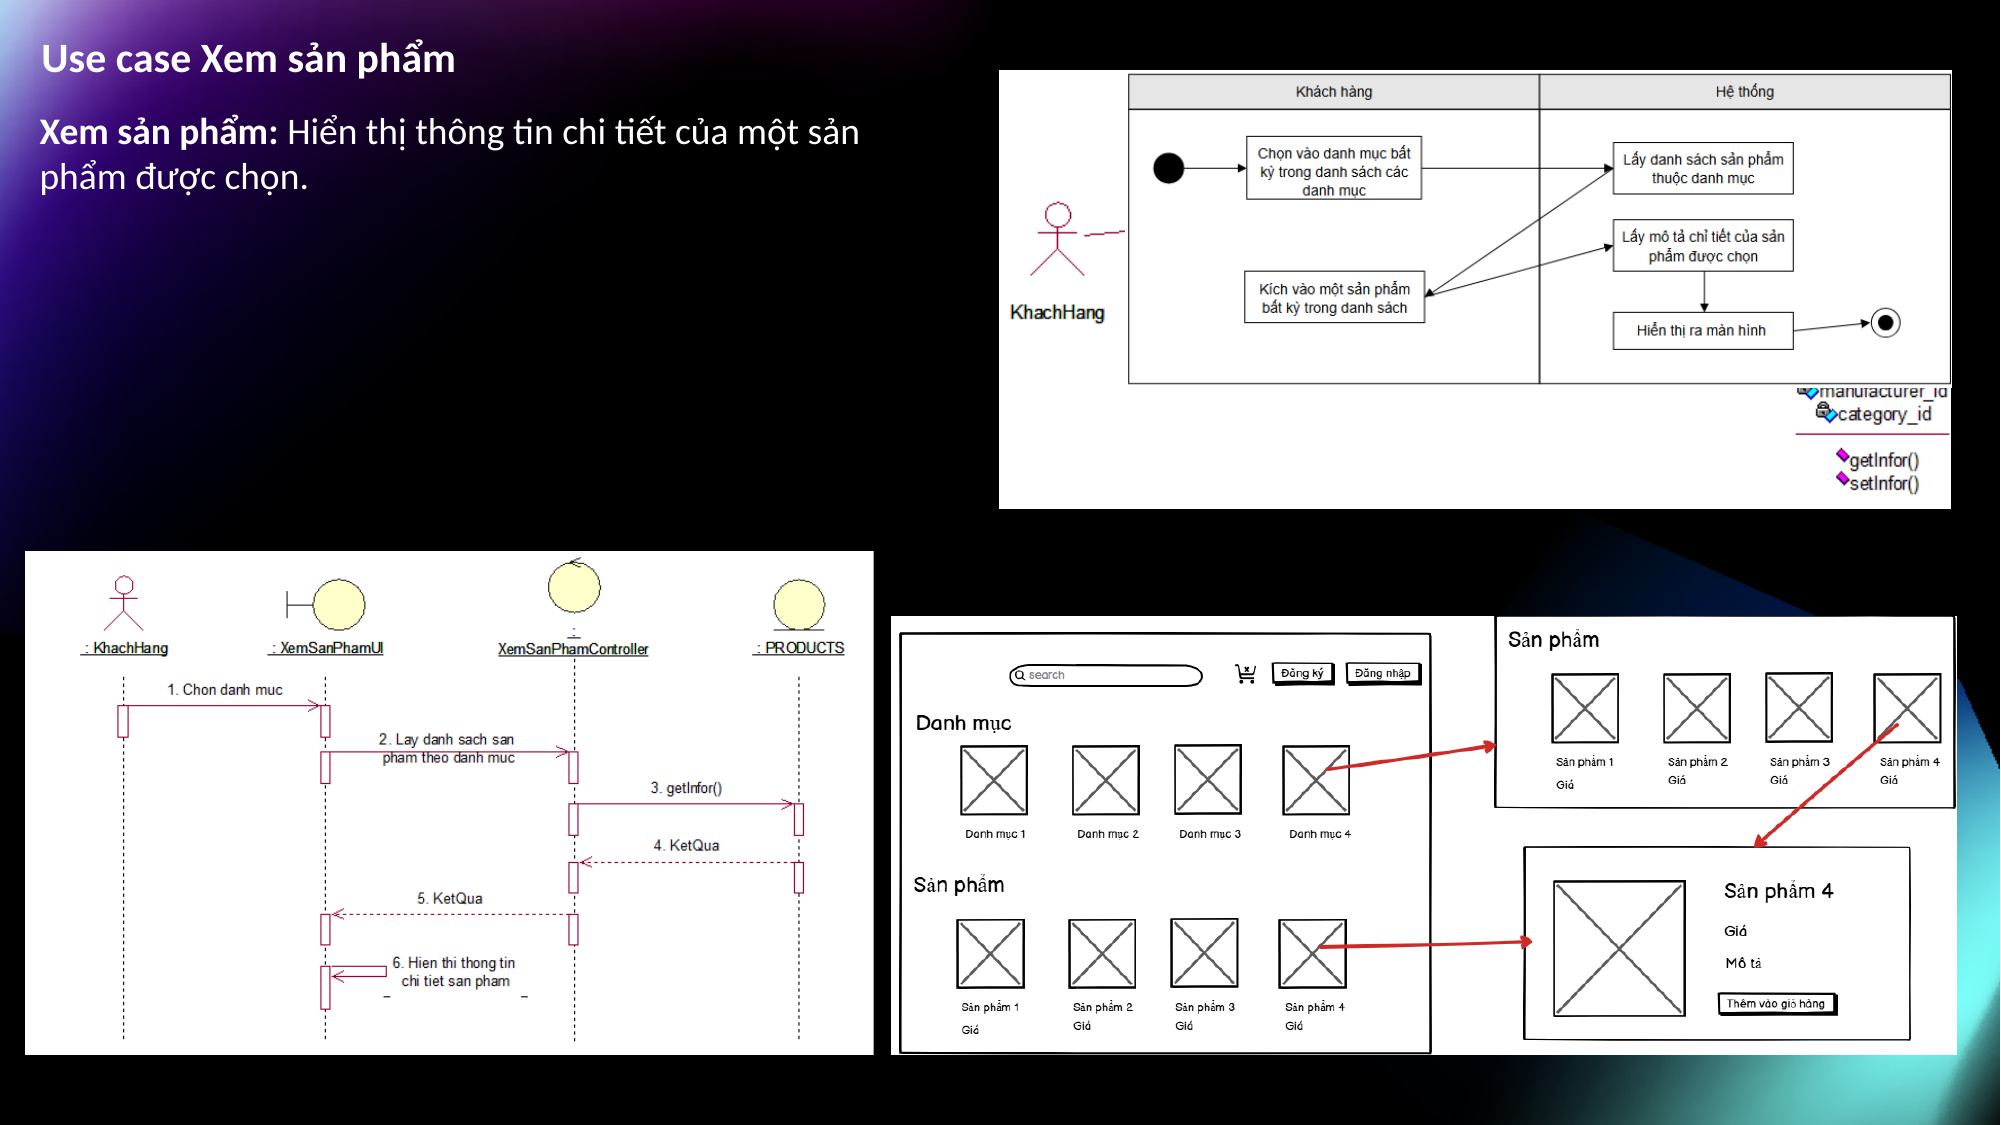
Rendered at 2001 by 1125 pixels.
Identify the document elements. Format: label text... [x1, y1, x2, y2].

text_box Use case Xem sản phẩm [26, 23, 472, 89]
picture [0, 0, 2000, 1125]
text_box Xem sản phẩm: Hiển thị thông tin chi tiết của một sản phẩm được chọn. [24, 99, 913, 205]
